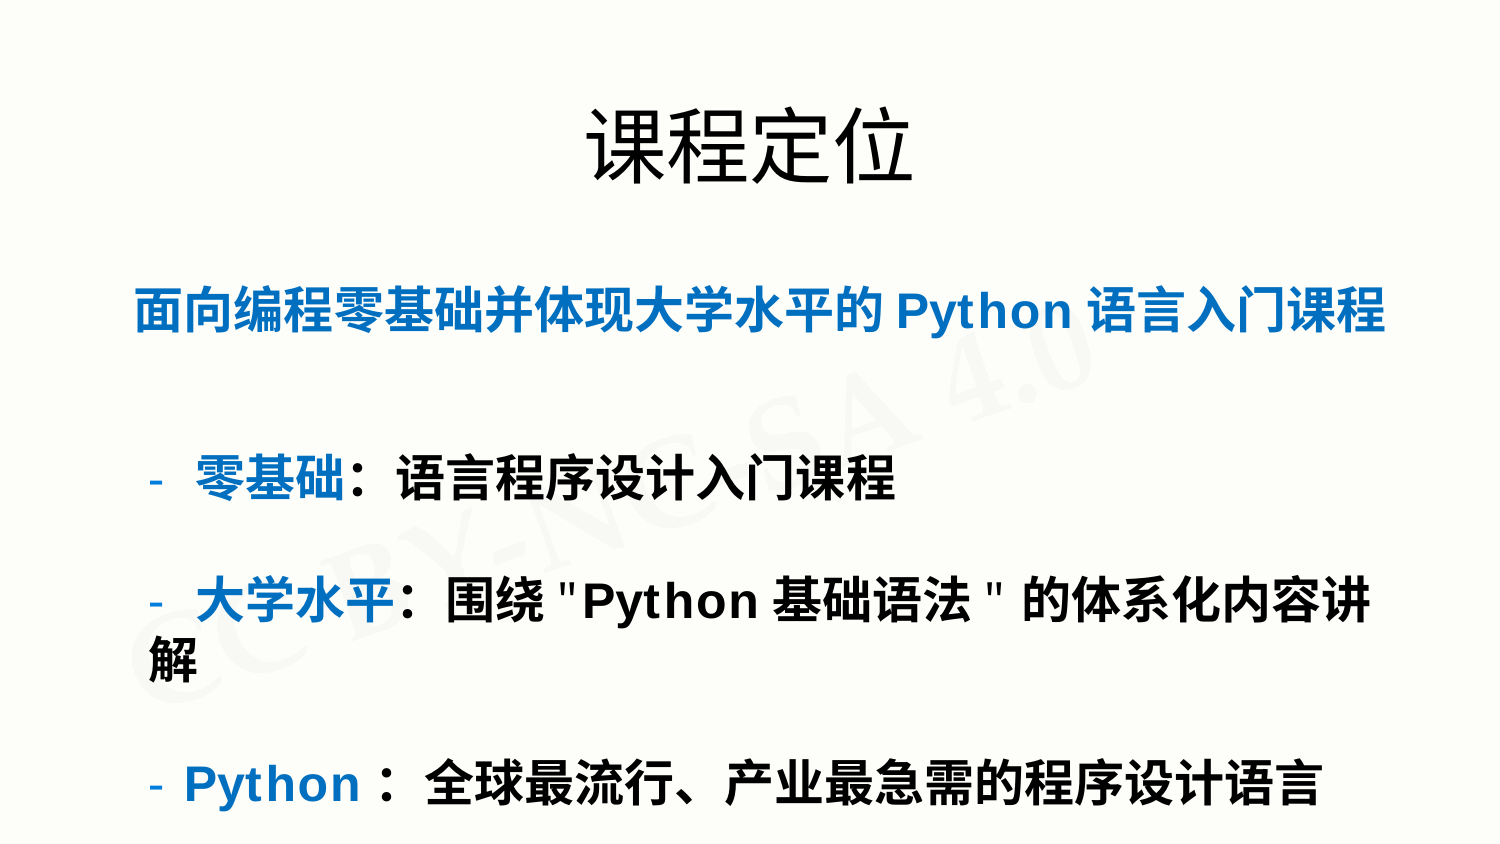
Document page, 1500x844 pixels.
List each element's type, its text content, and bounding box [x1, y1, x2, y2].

text_box 面向编程零基础并体现大学水平的Python语言入门课程 - 零基础：语言程序设计入门课程 - 大学水平：围绕"Python基础语法"的体系化内容讲解 - Python：全球最流行、产业最急需的程序设计语言 [132, 278, 1388, 812]
title 课程定位 [497, 93, 1002, 235]
